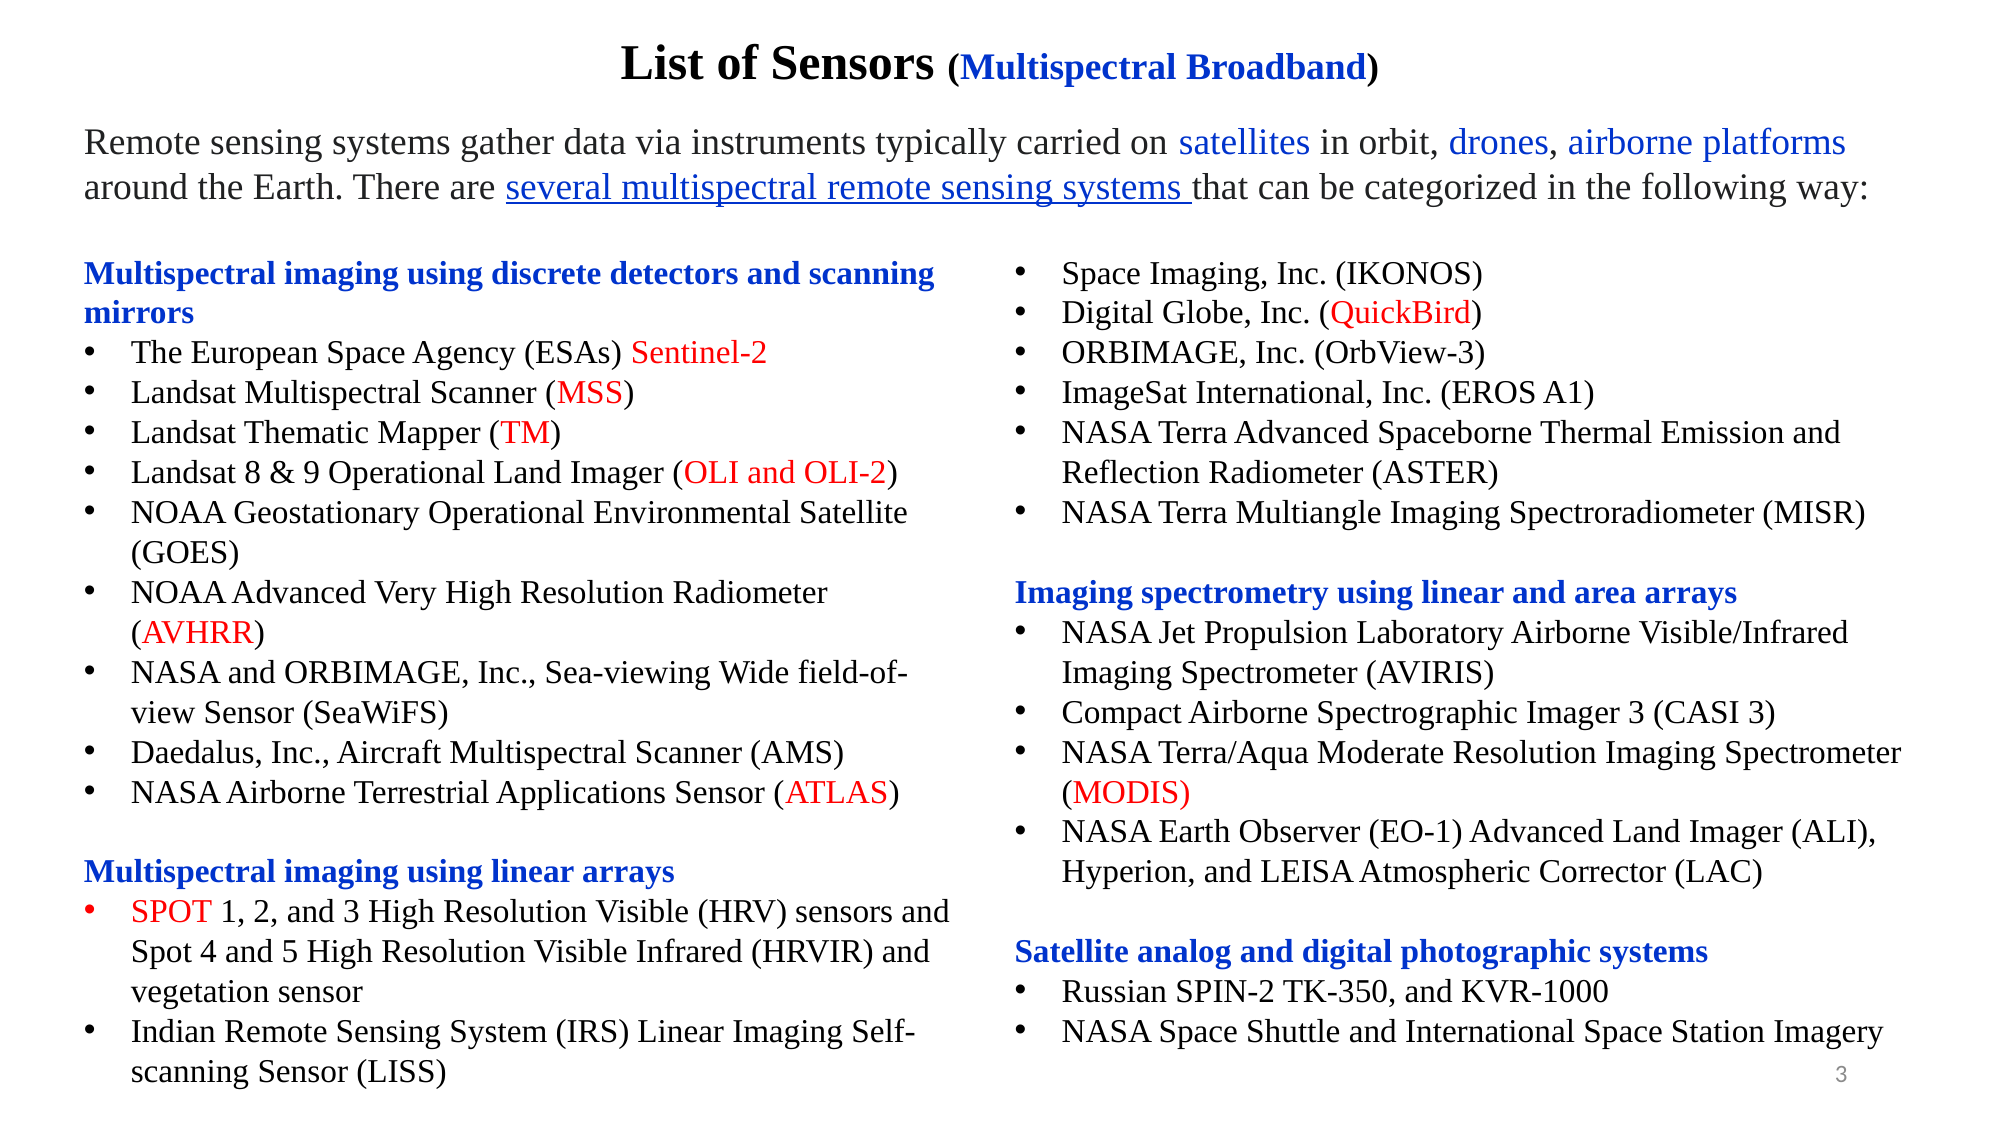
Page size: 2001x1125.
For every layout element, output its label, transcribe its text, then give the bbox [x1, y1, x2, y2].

slide_number 3 [1412, 1042, 1863, 1103]
text_box Remote sensing systems gather data via instruments typically carried on satellites in orbit, drones, airborne platforms around the Earth. There are several multispectral remote sensing systems that can be categorized in the following way: [69, 109, 1931, 215]
text_box Space Imaging, Inc. (IKONOS) Digital Globe, Inc. (QuickBird) ORBIMAGE, Inc. (OrbView-3) ImageSat International, Inc. (EROS A1) NASA Terra Advanced Spaceborne Thermal Emission and Reflection Radiometer (ASTER) NASA Terra Multiangle Imaging Spectroradiometer (MISR) Imaging spectrometry using linear and area arrays NASA Jet Propulsion Laboratory Airborne Visible/Infrared Imaging Spectrometer (AVIRIS) Compact Airborne Spectrographic Imager 3 (CASI 3) NASA Terra/Aqua Moderate Resolution Imaging Spectrometer (MODIS) NASA Earth Observer (EO-1) Advanced Land Imager (ALI), Hyperion, and LEISA Atmospheric Corrector (LAC) Satellite analog and digital photographic systems Russian SPIN-2 TK-350, and KVR-1000 NASA Space Shuttle and International Space Station Imagery [999, 243, 1958, 1057]
text_box List of Sensors (Multispectral Broadband) [144, 22, 1856, 98]
text_box Multispectral imaging using discrete detectors and scanning mirrors The European Space Agency (ESAs) Sentinel-2 Landsat Multispectral Scanner (MSS) Landsat Thematic Mapper (TM) Landsat 8 & 9 Operational Land Imager (OLI and OLI-2) NOAA Geostationary Operational Environmental Satellite (GOES) NOAA Advanced Very High Resolution Radiometer (AVHRR) NASA and ORBIMAGE, Inc., Sea-viewing Wide field-of-view Sensor (SeaWiFS) Daedalus, Inc., Aircraft Multispectral Scanner (AMS) NASA Airborne Terrestrial Applications Sensor (ATLAS) Multispectral imaging using linear arrays SPOT 1, 2, and 3 High Resolution Visible (HRV) sensors and Spot 4 and 5 High Resolution Visible Infrared (HRVIR) and vegetation sensor Indian Remote Sensing System (IRS) Linear Imaging Self-scanning Sensor (LISS) [69, 243, 979, 1097]
